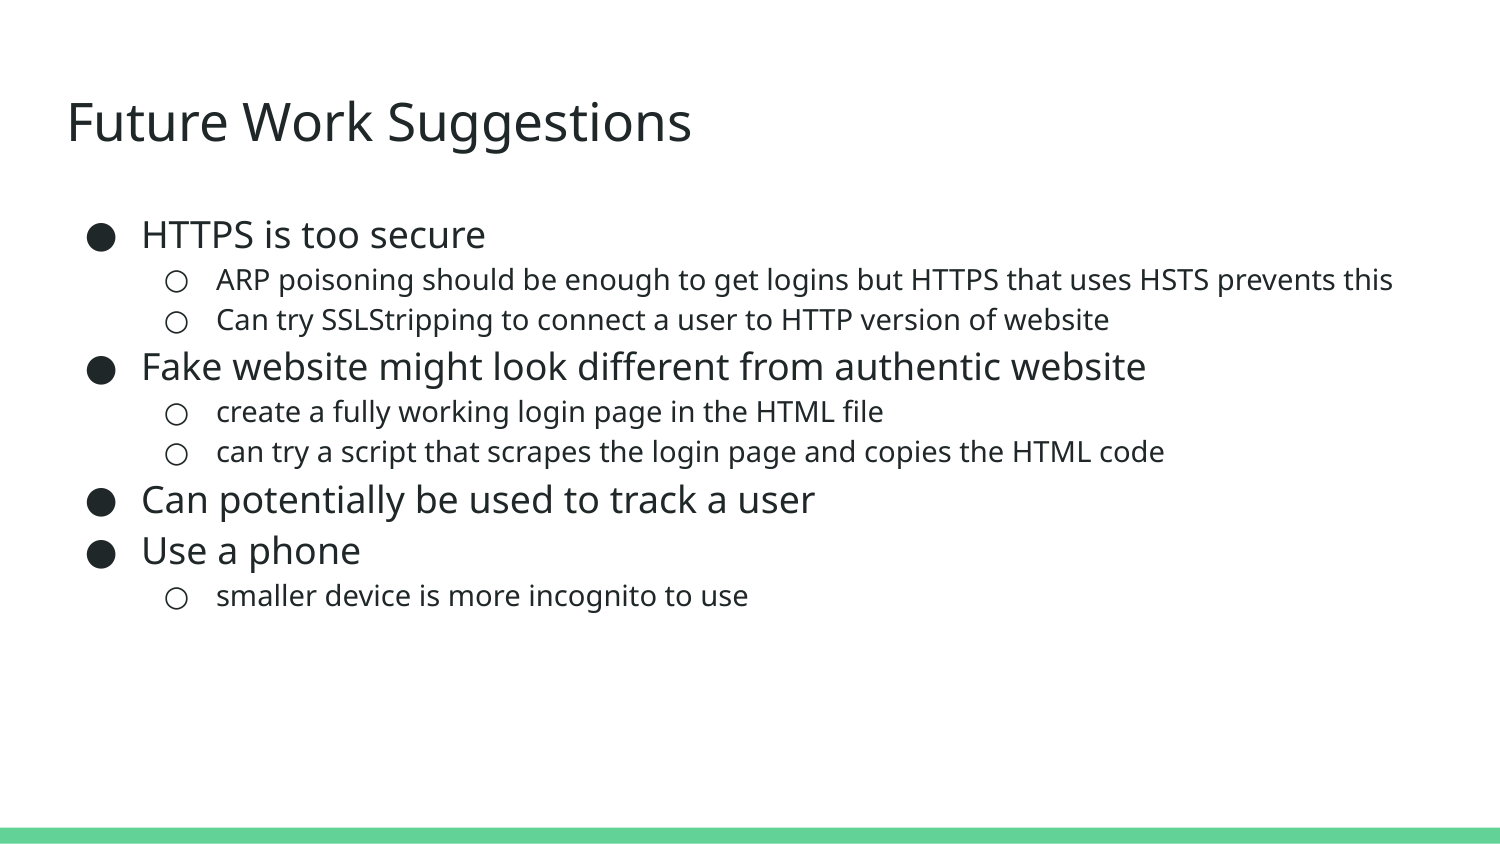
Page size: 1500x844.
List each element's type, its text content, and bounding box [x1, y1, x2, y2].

title Future Work Suggestions [51, 72, 1449, 167]
list HTTPS is too secure ARP poisoning should be enough to get logins but HTTPS that uses HSTS prevents this Can try SSLStripping to connect a user to HTTP version of website Fake website might look different from authentic website create a fully working login page in the HTML file can try a script that scrapes the login page and copies the HTML code Can potentially be used to track a user Use a phone smaller device is more incognito to use [51, 189, 1449, 750]
